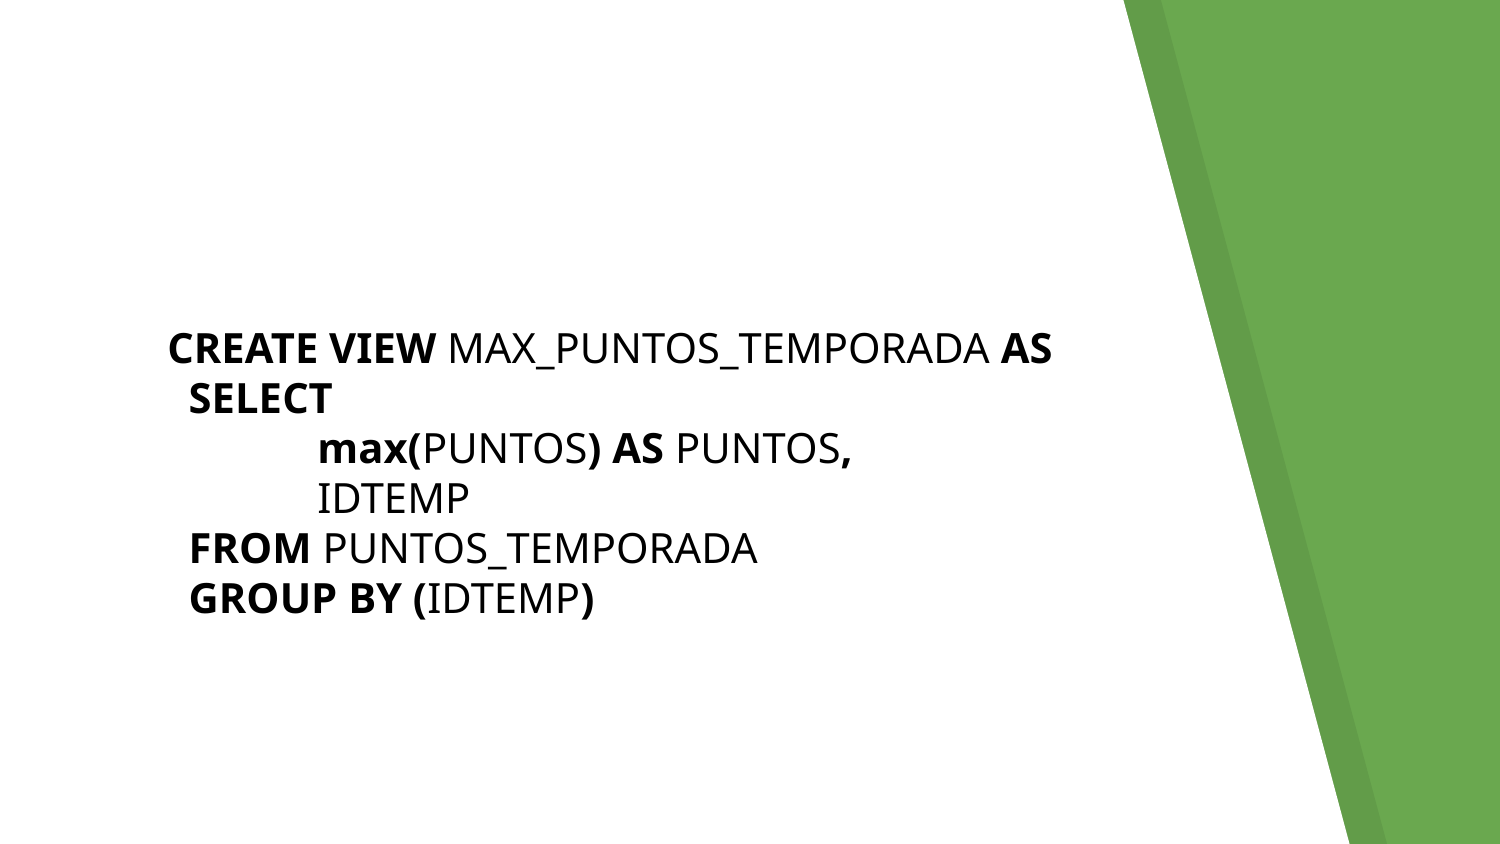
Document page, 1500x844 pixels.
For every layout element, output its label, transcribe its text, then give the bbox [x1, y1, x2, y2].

list CREATE VIEW MAX_PUNTOS_TEMPORADA AS SELECT max(PUNTOS) AS PUNTOS, IDTEMP FROM PUNTOS_TEMPORADA GROUP BY (IDTEMP) [152, 551, 1440, 638]
